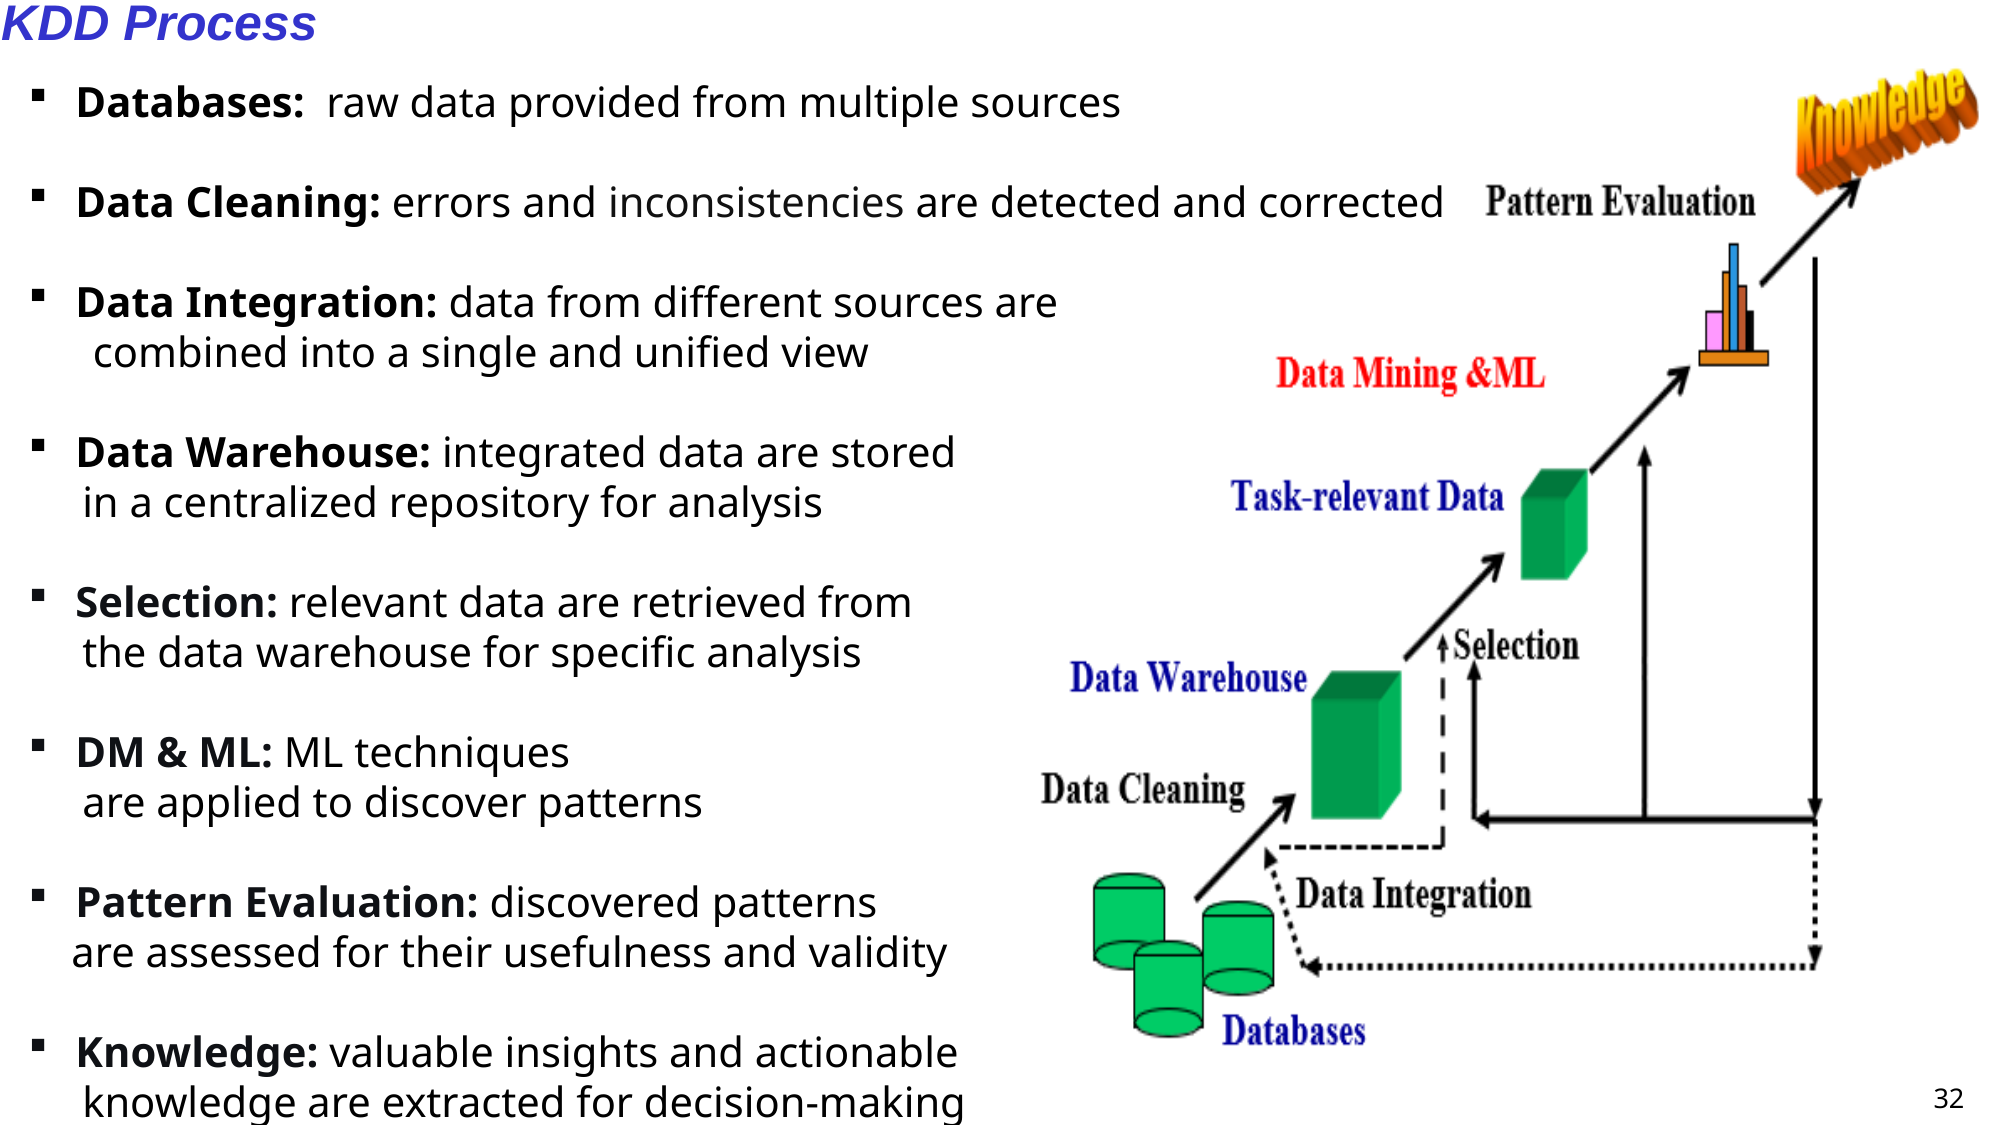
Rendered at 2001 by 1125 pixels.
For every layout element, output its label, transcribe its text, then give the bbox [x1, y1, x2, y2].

text_box 32 [1918, 1073, 2000, 1125]
text_box KDD Process [0, 0, 933, 51]
text_box Databases: raw data provided from multiple sources Data Cleaning: errors and inconsistencies are detected and corrected Data Integration: data from different sources are combined into a single and unified view Data Warehouse: integrated data are stored in a centralized repository for analysis Selection: relevant data are retrieved from the data warehouse for specific analysis DM & ML: ML techniques are applied to discover patterns Pattern Evaluation: discovered patterns are assessed for their usefulness and validity Knowledge: valuable insights and actionable knowledge are extracted for decision-making [13, 67, 1919, 1125]
picture [965, 50, 1984, 1058]
